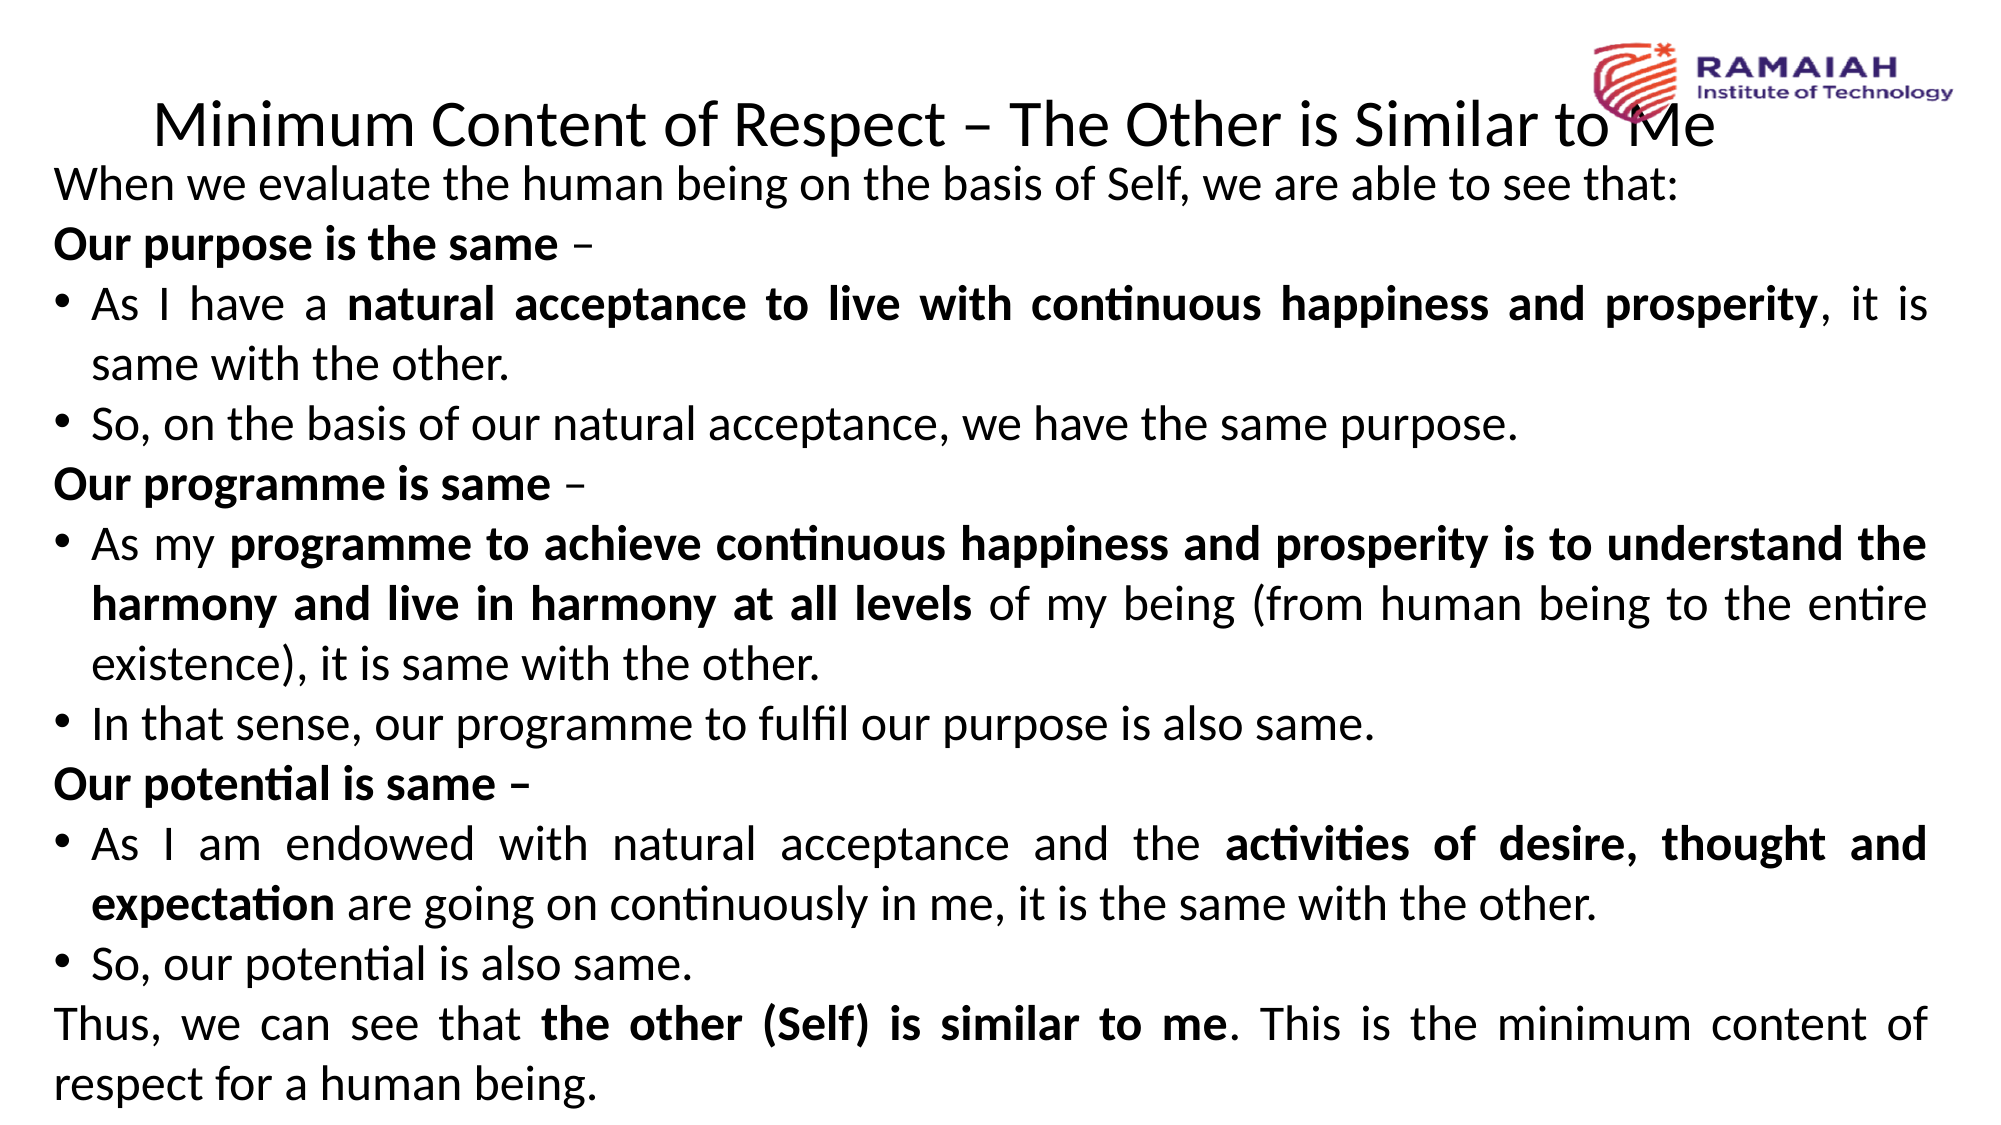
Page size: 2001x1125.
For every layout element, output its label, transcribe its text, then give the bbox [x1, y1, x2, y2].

title Minimum Content of Respect – The Other is Similar to Me [137, 69, 1550, 143]
picture [1550, 0, 2000, 152]
list When we evaluate the human being on the basis of Self, we are able to see that: Our purpose is the same – As I have a natural acceptance to live with continuous happiness and prosperity, it is same with the other. So, on the basis of our natural acceptance, we have the same purpose. Our programme is same – As my programme to achieve continuous happiness and prosperity is to understand the harmony and live in harmony at all levels of my being (from human being to the entire existence), it is same with the other. In that sense, our programme to fulfil our purpose is also same. Our potential is same – As I am endowed with natural acceptance and the activities of desire, thought and expectation are going on continuously in me, it is the same with the other. So, our potential is also same. Thus, we can see that the other (Self) is similar to me. This is the minimum content of respect for a human being. [38, 143, 1944, 1003]
